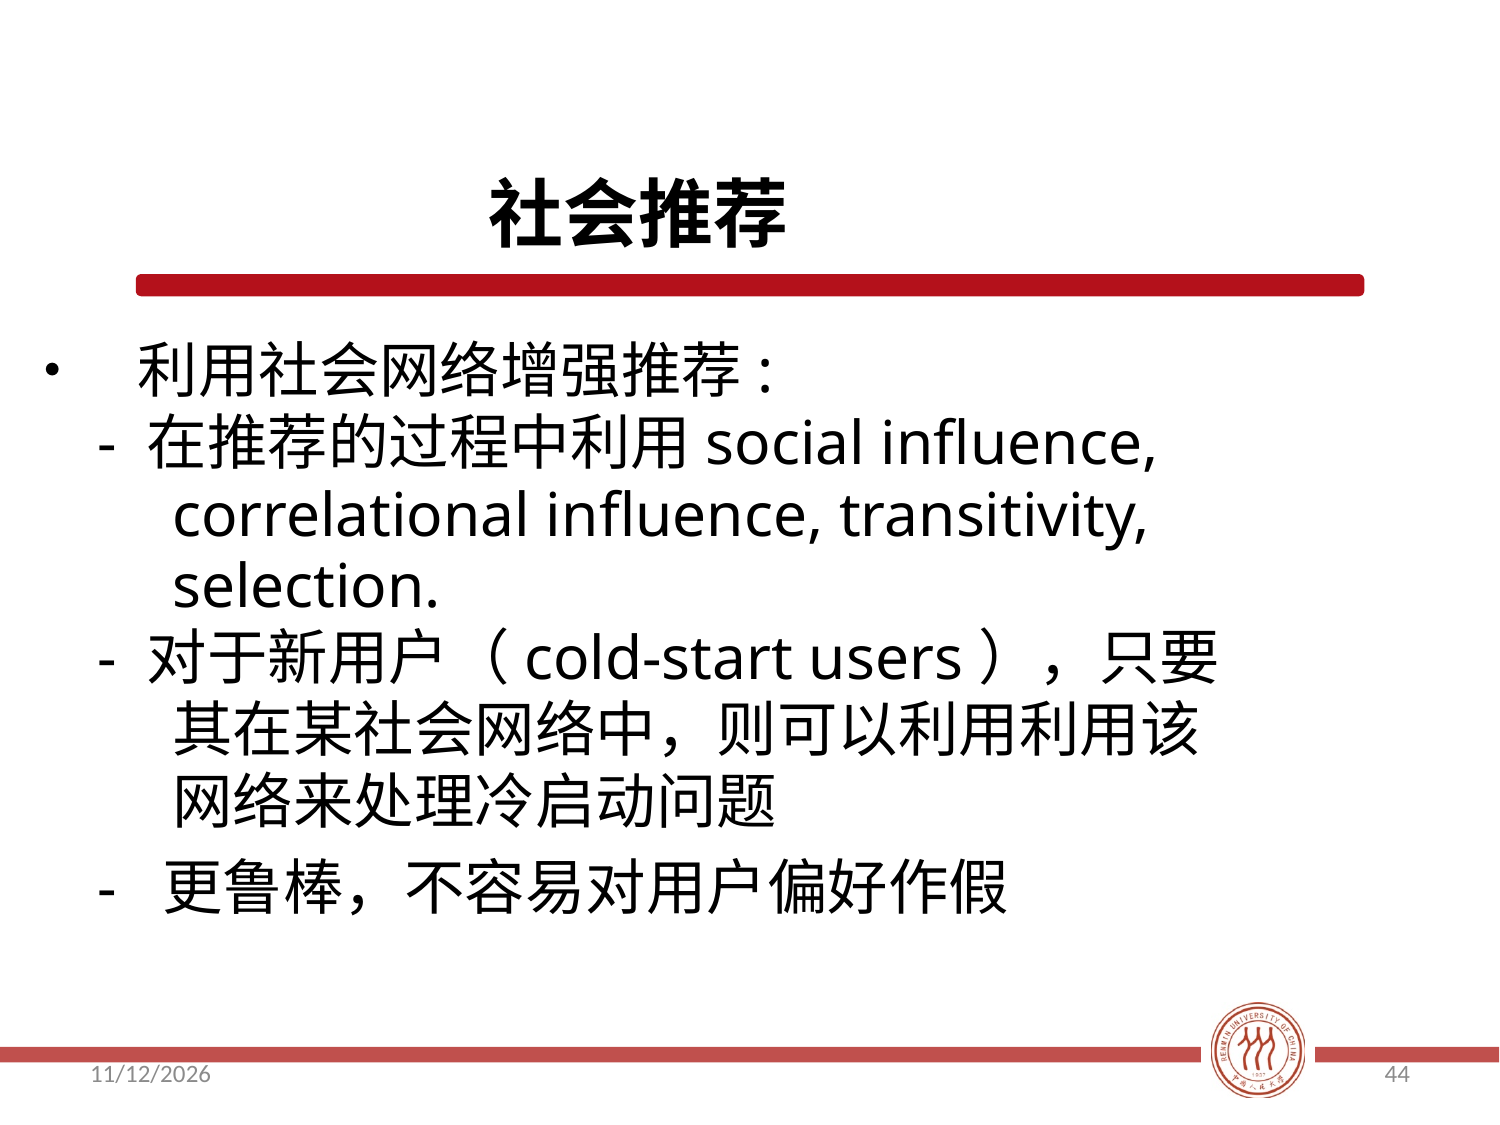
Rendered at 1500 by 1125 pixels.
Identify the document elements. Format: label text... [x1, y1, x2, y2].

picture [1211, 1002, 1305, 1042]
slide_number 44 [1074, 1042, 1425, 1103]
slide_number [75, 1042, 425, 1103]
text_box [1221, 274, 1365, 297]
text_box 社会推荐 • 利用社会网络增强推荐: - 在推荐的过程中利用social influence, correlational influence, transitivity, selection. - 对于新用户（cold-start users），只要 其在某社会网络中，则可以利用利用该 网络来处理冷启动问题 - 更鲁棒，不容易对用户偏好作假 [22, 189, 1221, 922]
